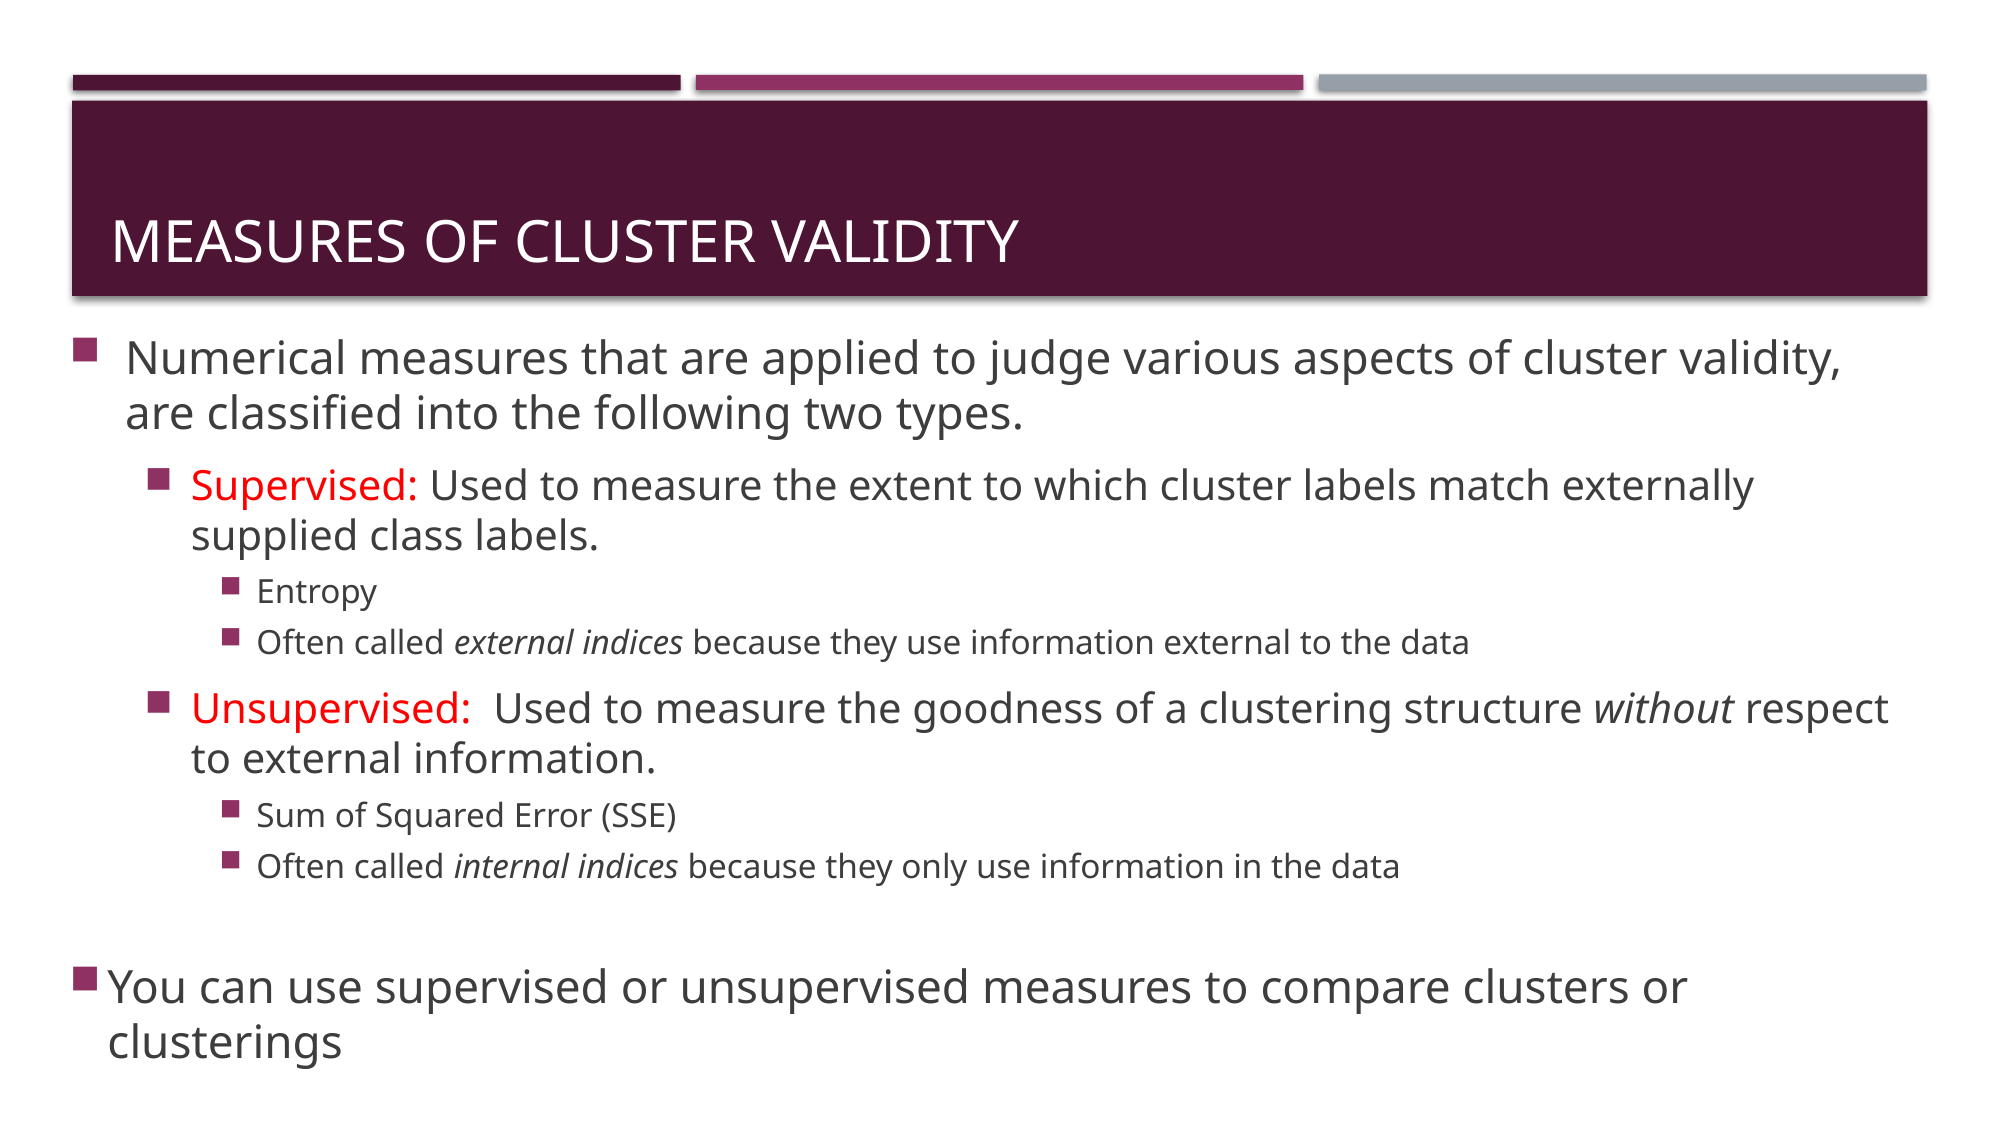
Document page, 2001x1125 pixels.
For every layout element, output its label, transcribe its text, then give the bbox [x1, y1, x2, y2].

list Numerical measures that are applied to judge various aspects of cluster validity, are classified into the following two types. Supervised: Used to measure the extent to which cluster labels match externally supplied class labels. Entropy Often called external indices because they use information external to the data Unsupervised: Used to measure the goodness of a clustering structure without respect to external information. Sum of Squared Error (SSE) Often called internal indices because they only use information in the data You can use supervised or unsupervised measures to compare clusters or clusterings [53, 228, 1905, 1125]
title Measures of Cluster Validity [95, 115, 1905, 282]
